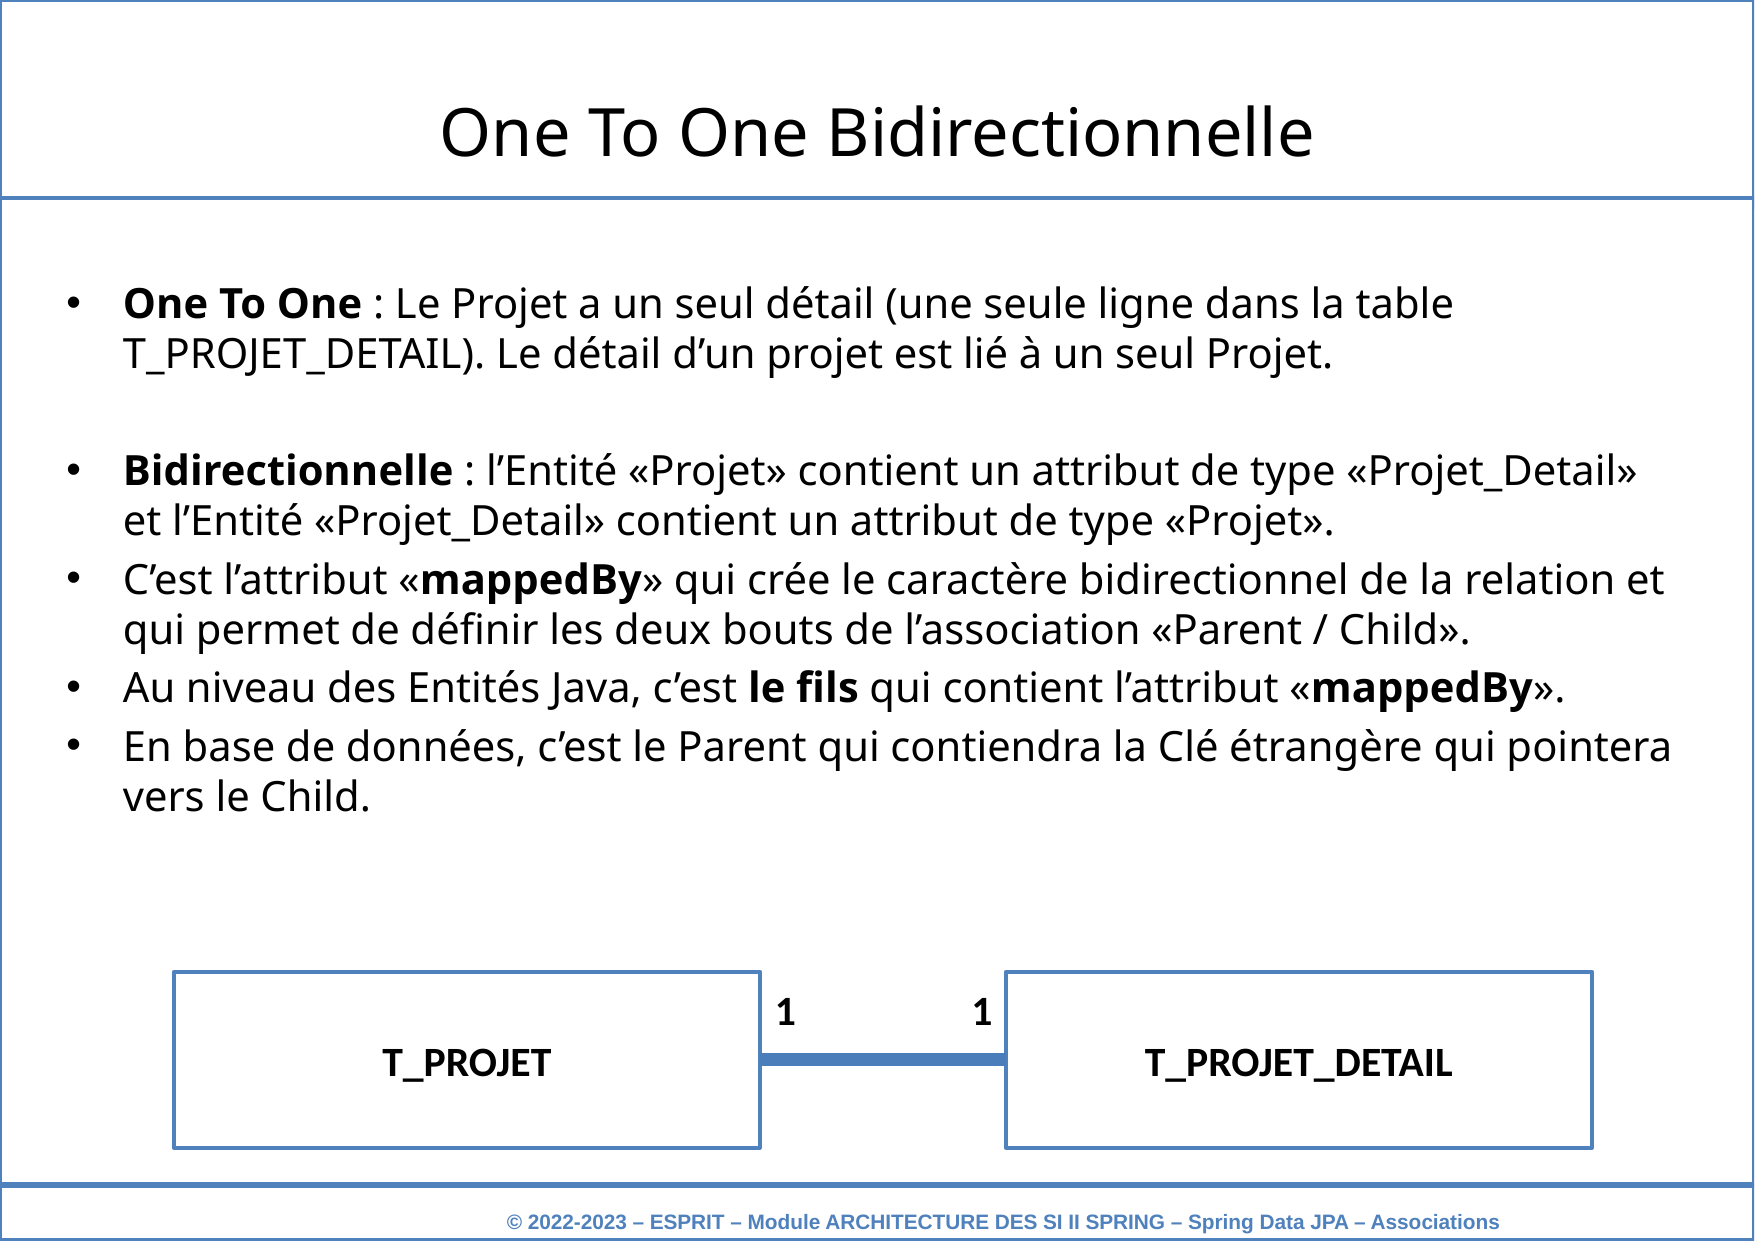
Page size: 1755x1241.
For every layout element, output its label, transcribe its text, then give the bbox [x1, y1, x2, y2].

text_box T_PROJET_DETAIL [1005, 971, 1592, 1148]
text_box One To One Bidirectionnelle [0, 6, 1755, 167]
text_box 1 [956, 976, 1006, 1042]
text_box T_PROJET [173, 971, 760, 1148]
text_box One To One : Le Projet a un seul détail (une seule ligne dans la table T_PROJET_DETAIL). Le détail d’un projet est lié à un seul Projet. Bidirectionnelle : l’Entité «Projet» contient un attribut de type «Projet_Detail» et l’Entité «Projet_Detail» contient un attribut de type «Projet». C’est l’attribut «mappedBy» qui crée le caractère bidirectionnel de la relation et qui permet de définir les deux bouts de l’association «Parent / Child». Au niveau des Entités Java, c’est le fils qui contient l’attribut «mappedBy». En base de données, c’est le Parent qui contiendra la Clé étrangère qui pointera vers le Child. [50, 210, 1693, 1186]
text_box 1 [759, 976, 810, 1042]
